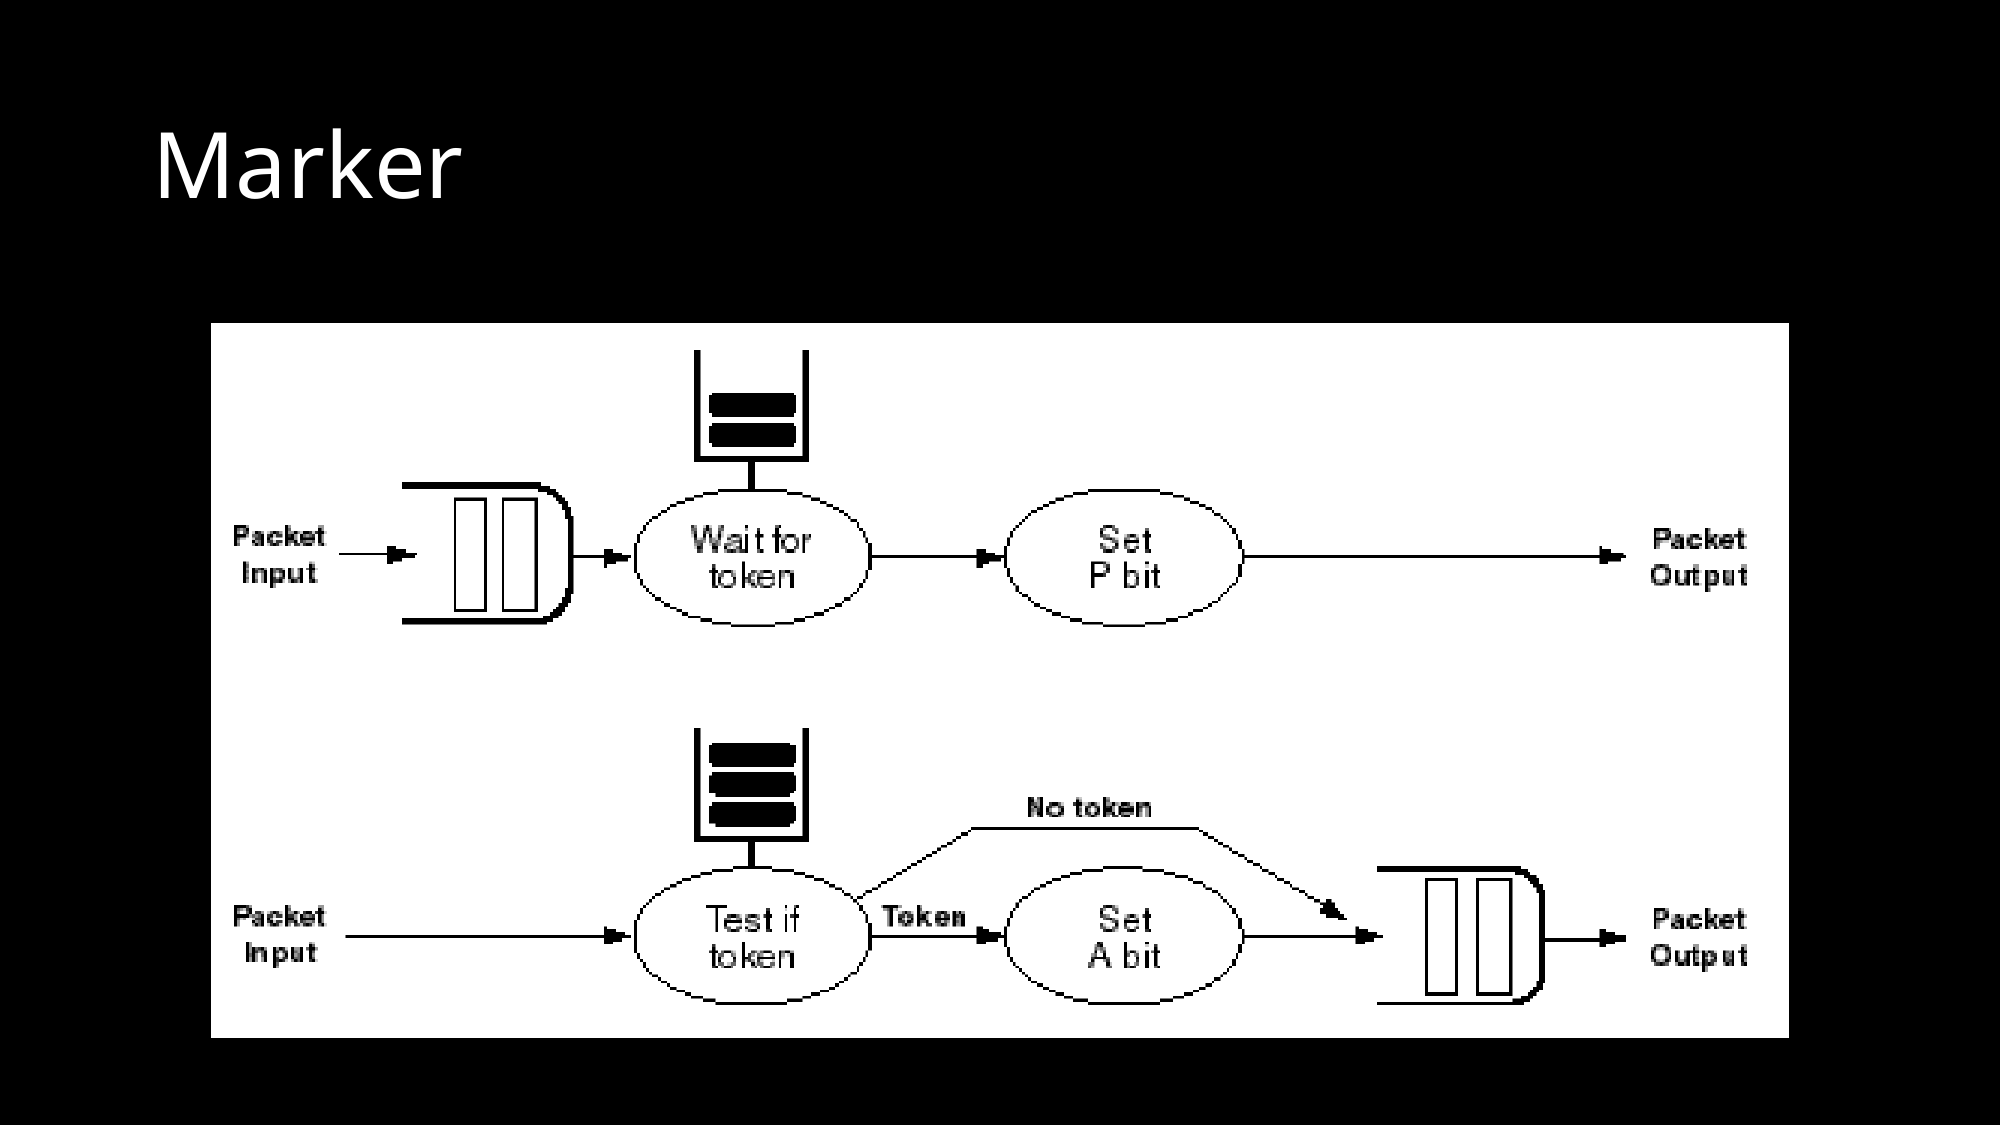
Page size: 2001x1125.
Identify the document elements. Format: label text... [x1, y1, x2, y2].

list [211, 323, 1789, 1038]
title Marker [137, 59, 1863, 278]
